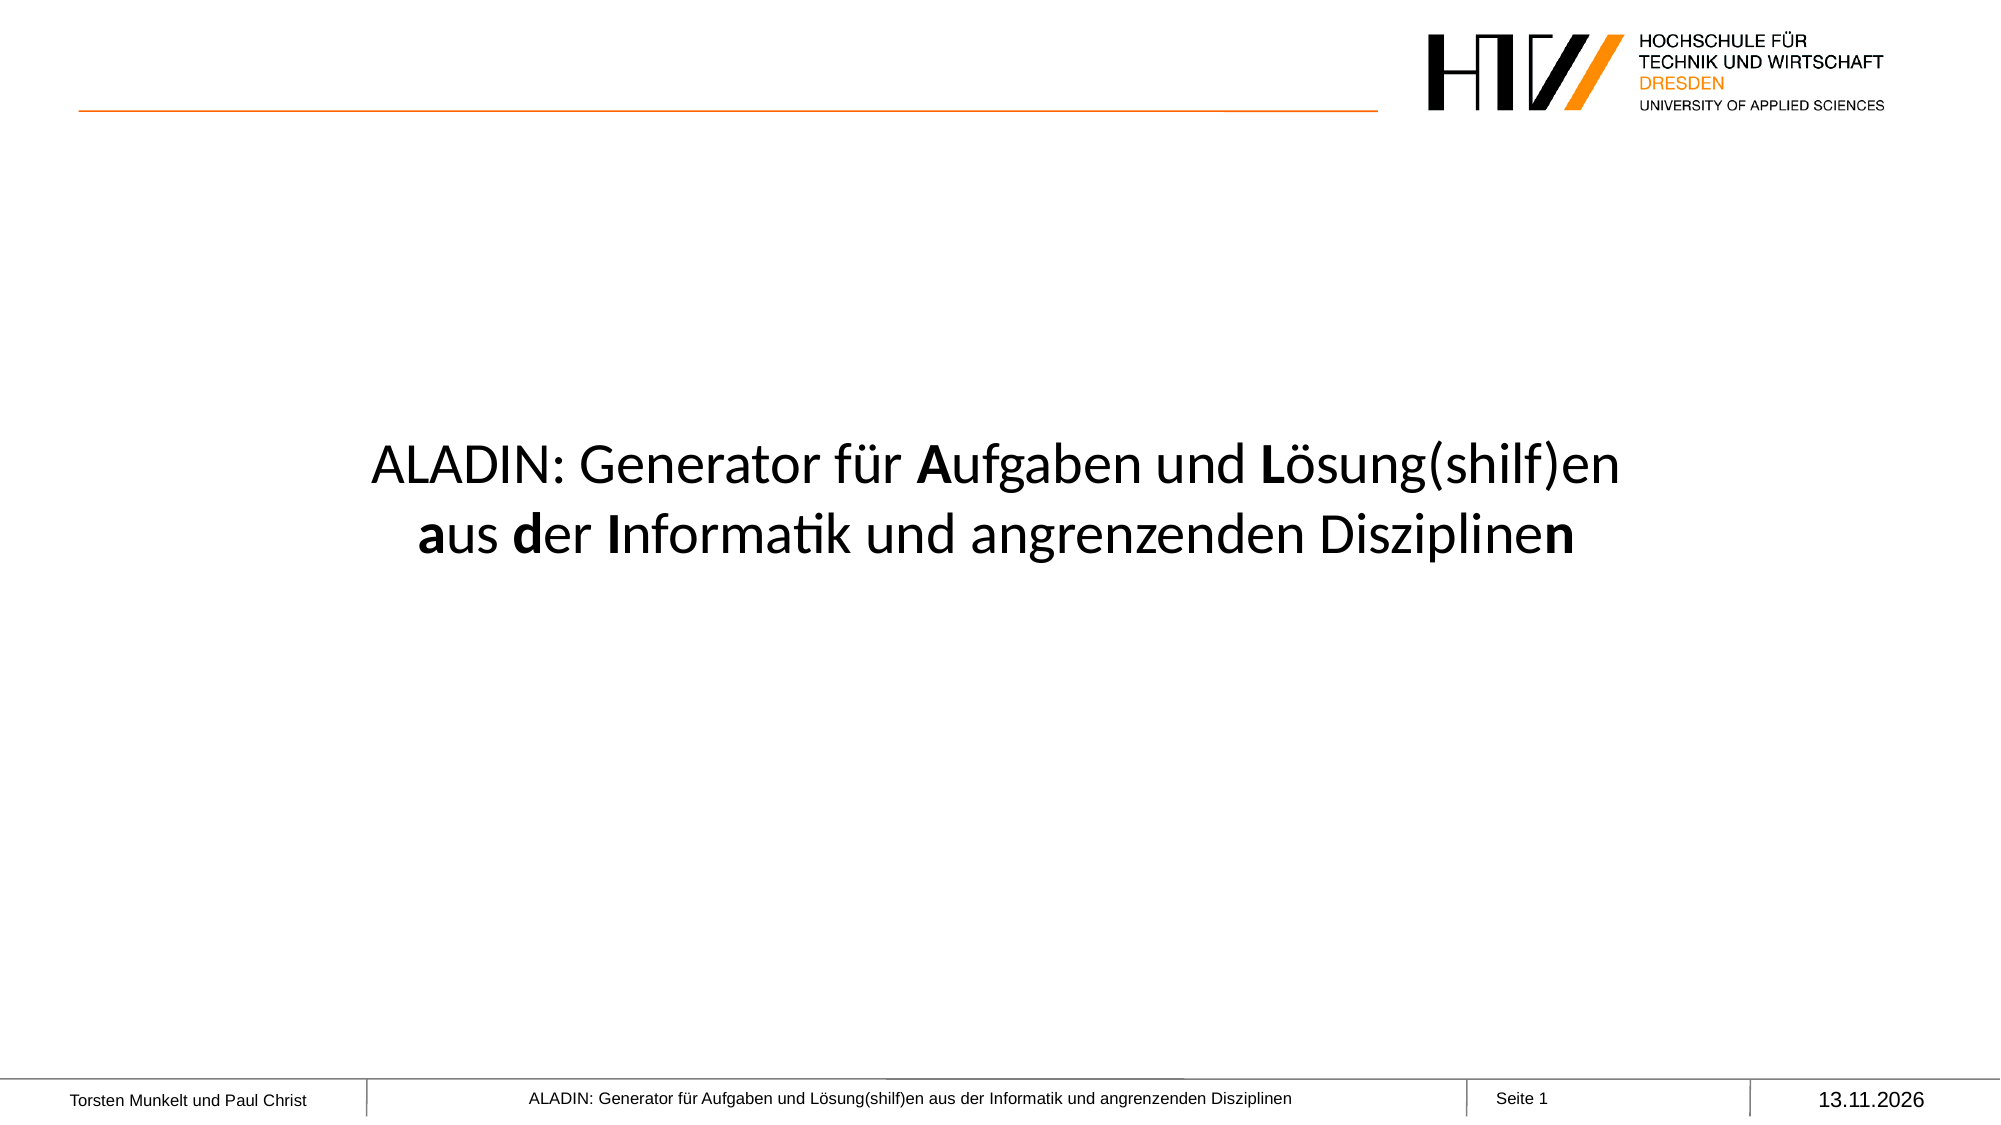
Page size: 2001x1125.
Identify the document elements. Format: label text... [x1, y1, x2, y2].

picture [1425, 31, 1887, 111]
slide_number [1803, 1080, 1981, 1116]
list ALADIN: Generator für Aufgaben und Lösung(shilf)en aus der Informatik und angrenzenden Disziplinen [94, 172, 1898, 1035]
